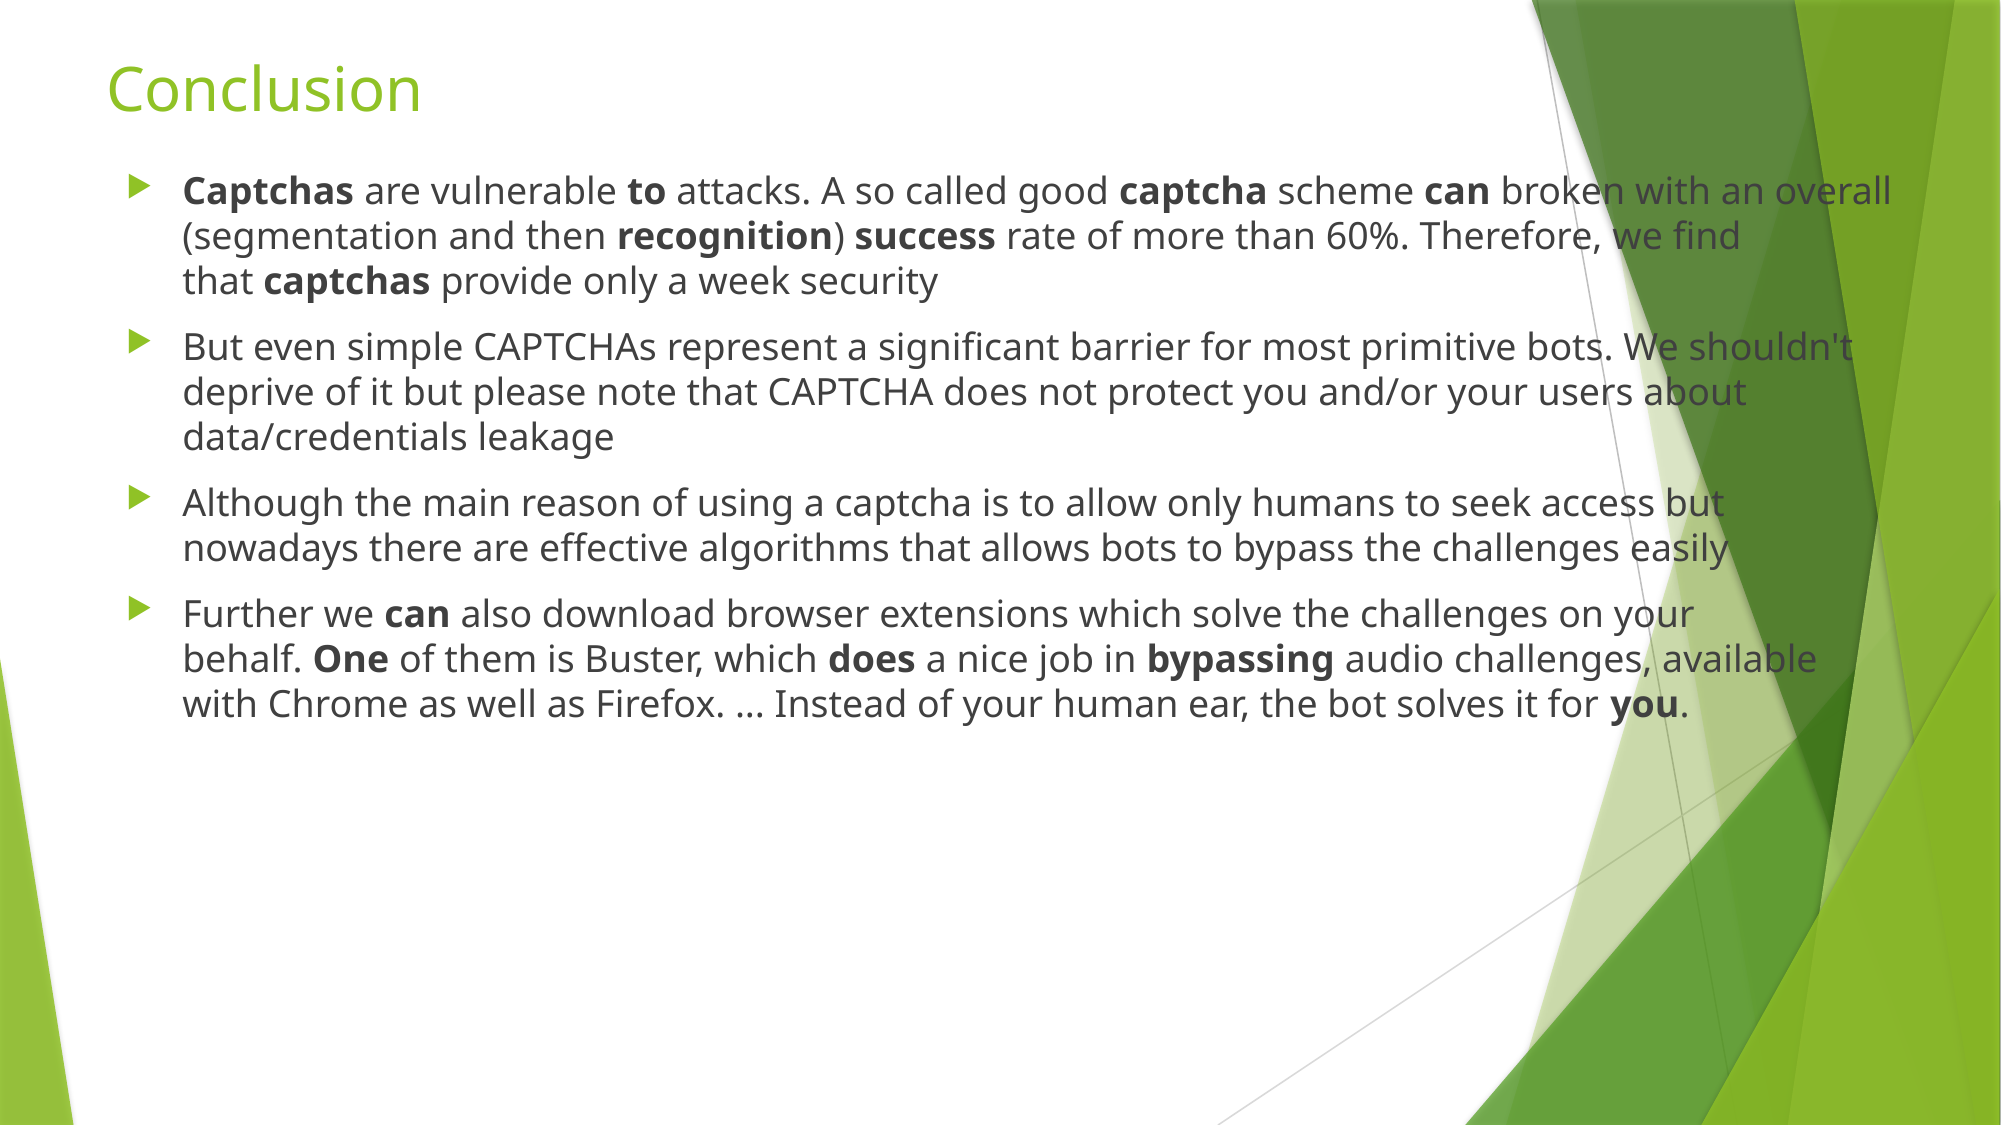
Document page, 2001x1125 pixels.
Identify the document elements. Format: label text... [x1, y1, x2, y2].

list Captchas are vulnerable to attacks. A so called good captcha scheme can broken with an overall (segmentation and then recognition) success rate of more than 60%. Therefore, we find that captchas provide only a week security But even simple CAPTCHAs represent a significant barrier for most primitive bots. We shouldn't deprive of it but please note that CAPTCHA does not protect you and/or your users about data/credentials leakage Although the main reason of using a captcha is to allow only humans to seek access but nowadays there are effective algorithms that allows bots to bypass the challenges easily Further we can also download browser extensions which solve the challenges on your behalf. One of them is Buster, which does a nice job in bypassing audio challenges, available with Chrome as well as Firefox. ... Instead of your human ear, the bot solves it for you. [111, 159, 1918, 1038]
title Conclusion [91, 42, 473, 133]
